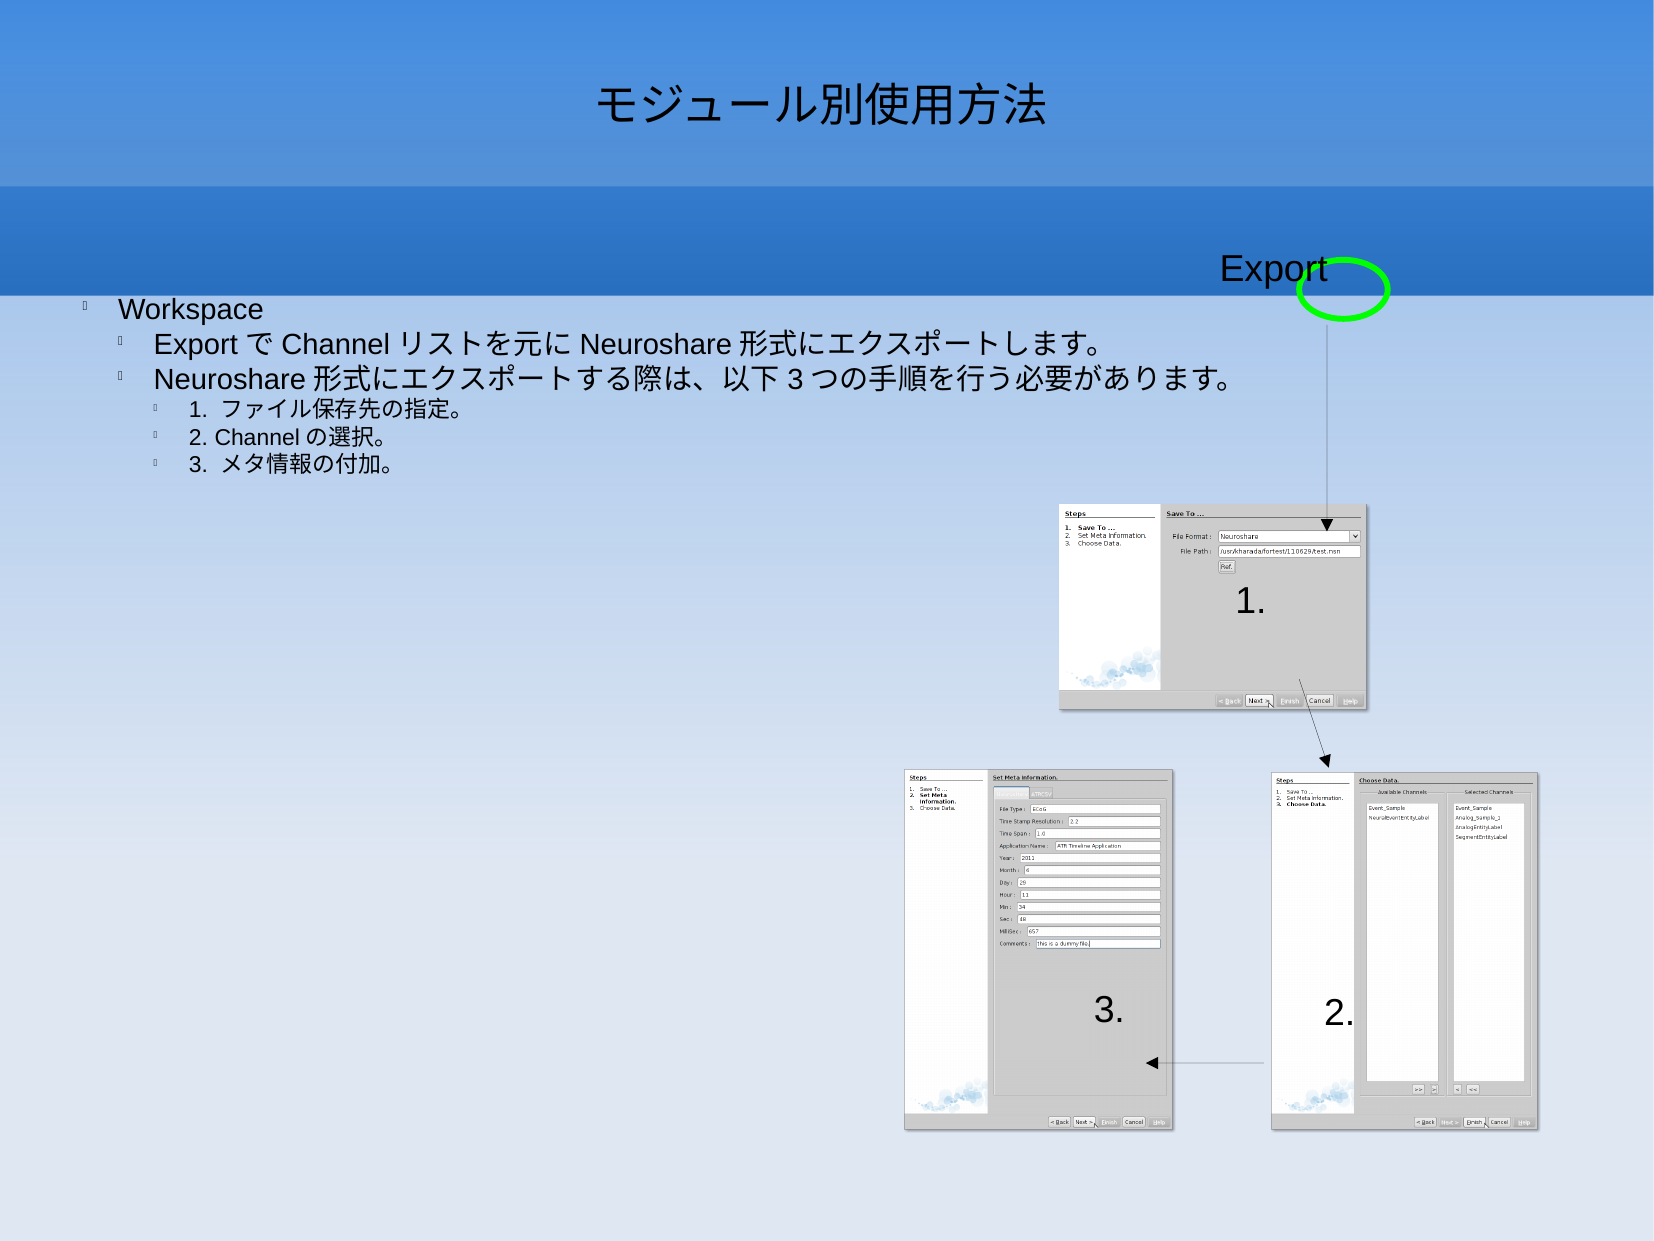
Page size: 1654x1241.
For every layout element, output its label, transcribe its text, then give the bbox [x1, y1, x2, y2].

text_box モジュール別使用方法 [76, 0, 1565, 208]
text_box Export [1204, 236, 1343, 293]
text_box [1299, 259, 1388, 319]
text_box [1313, 722, 1331, 768]
picture [0, 0, 1654, 1241]
text_box Workspace ExportでChannelリストを元にNeuroshare形式にエクスポートします。 Neuroshare形式にエクスポートする際は、以下3つの手順を行う必要があります。 1. ファイル保存先の指定。 2. Channelの選択。 3. メタ情報の付加。 [82, 290, 809, 1109]
